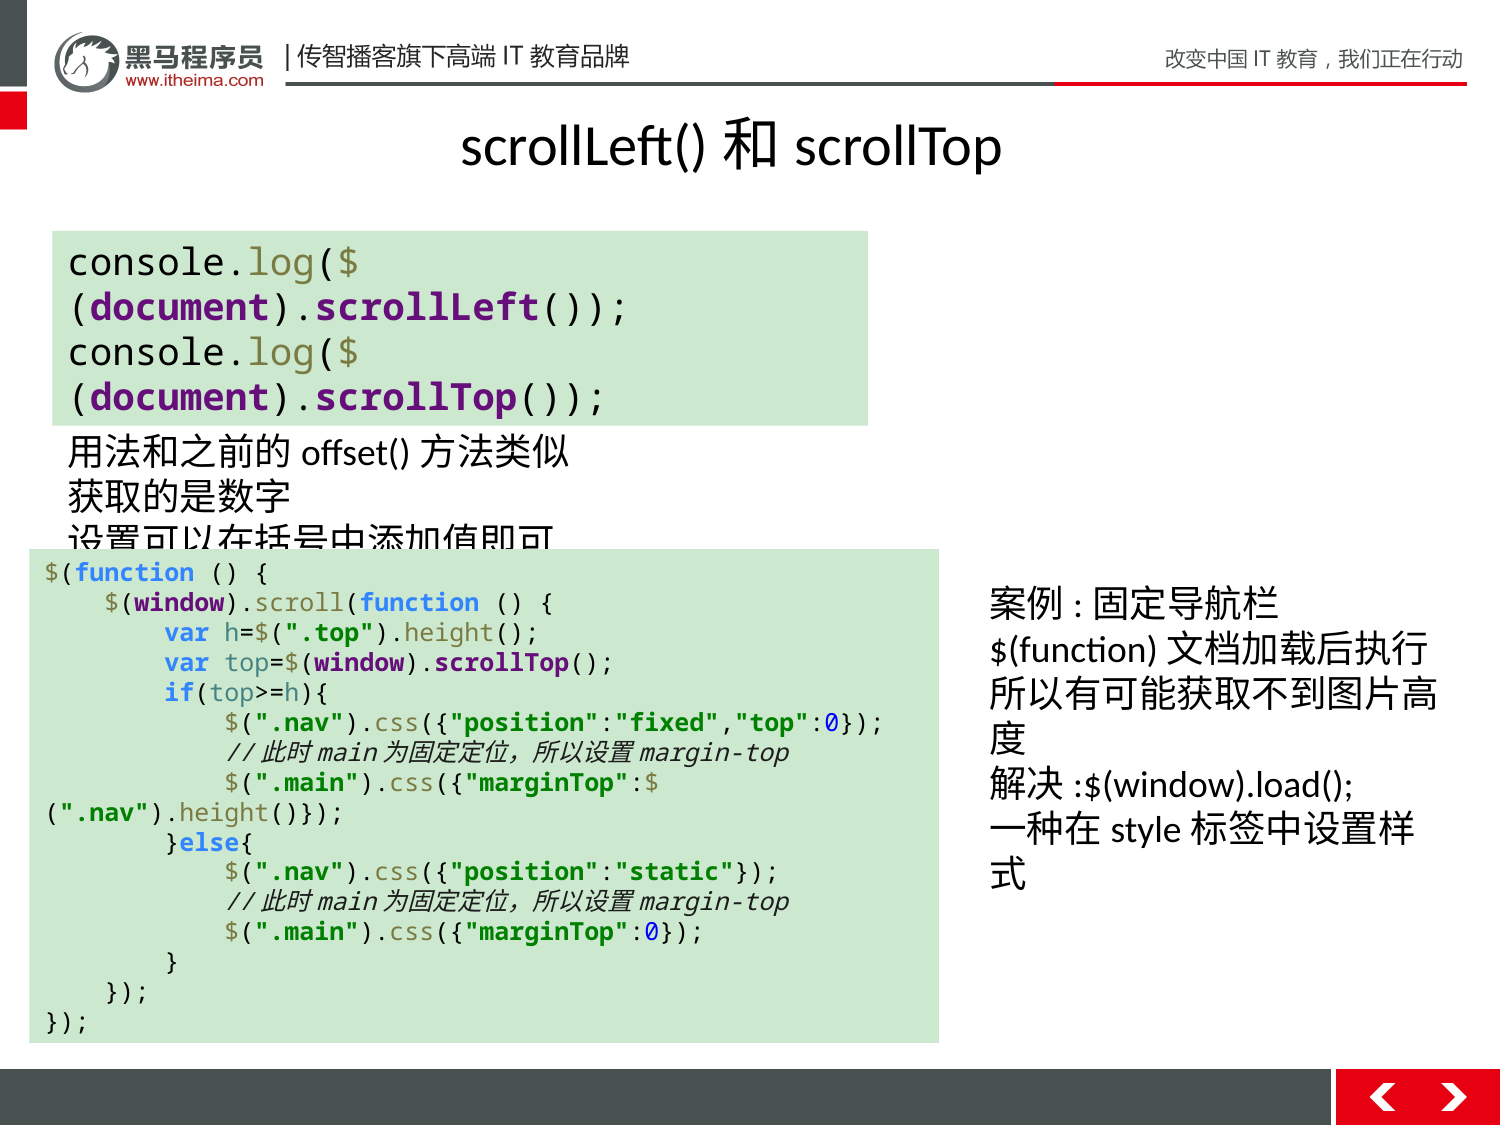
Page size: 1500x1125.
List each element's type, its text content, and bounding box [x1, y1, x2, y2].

picture [0, 0, 1500, 1125]
text_box 案例:固定导航栏 $(function)文档加载后执行所以有可能获取不到图片高度 解决:$(window).load(); 一种在style标签中设置样式 [974, 572, 1459, 902]
text_box 用法和之前的offset()方法类似 获取的是数字 设置可以在括号中添加值即可 [52, 420, 1164, 571]
text_box console.log($(document).scrollLeft()); console.log($(document).scrollTop()); [52, 230, 868, 420]
text_box $(function () { $(window).scroll(function () { var h=$(".top").height(); var top=$(window).scrollTop(); if(top>=h){ $(".nav").css({"position":"fixed","top":0}); //此时main为固定定位，所以设置margin-top $(".main").css({"marginTop":$(".nav").height()}); }else{ $(".nav").css({"position":"static"}); //此时main为固定定位，所以设置margin-top $(".main").css({"marginTop":0}); } }); }); [29, 549, 939, 1043]
